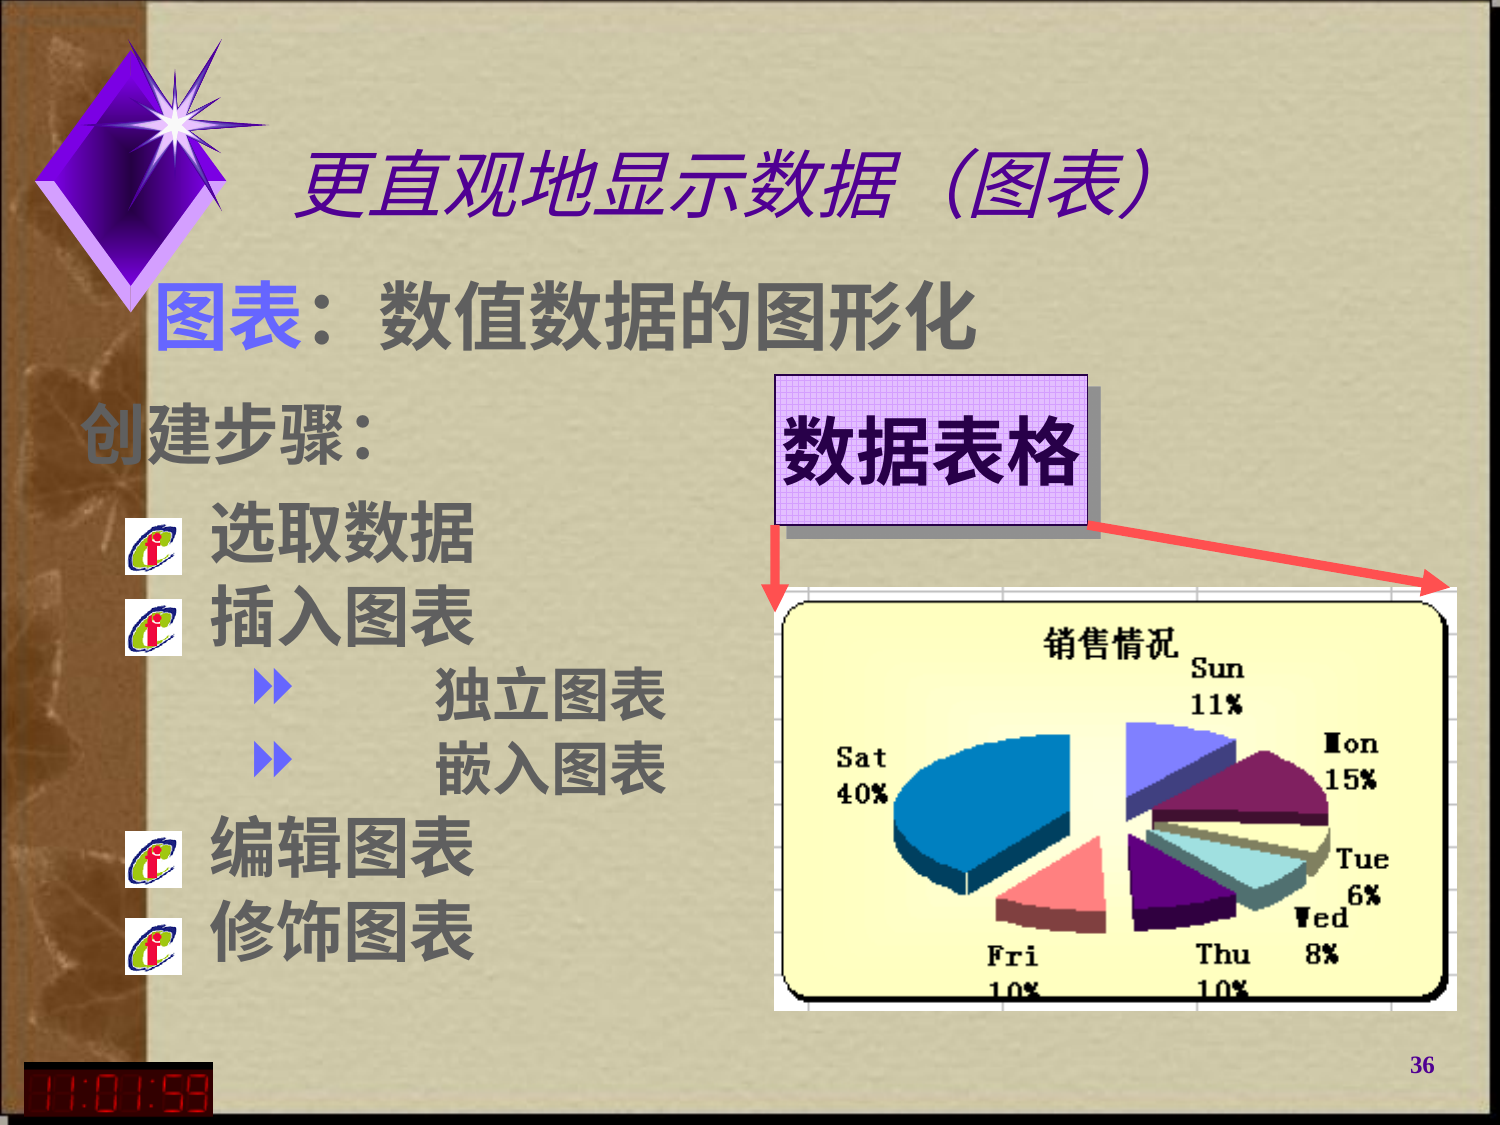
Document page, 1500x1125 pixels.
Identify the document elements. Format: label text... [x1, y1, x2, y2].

slide_number 36 [1074, 1024, 1450, 1103]
text_box 图表：数值数据的图形化 [139, 262, 994, 368]
text_box 选取数据 插入图表 独立图表 嵌入图表 编辑图表 修饰图表 [194, 479, 688, 977]
text_box 创建步骤： [64, 385, 431, 480]
title 更直观地显示数据（图表） [225, 78, 1388, 288]
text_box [774, 524, 1457, 1011]
text_box 数据表格 [774, 374, 1088, 524]
picture [0, 0, 1500, 1125]
